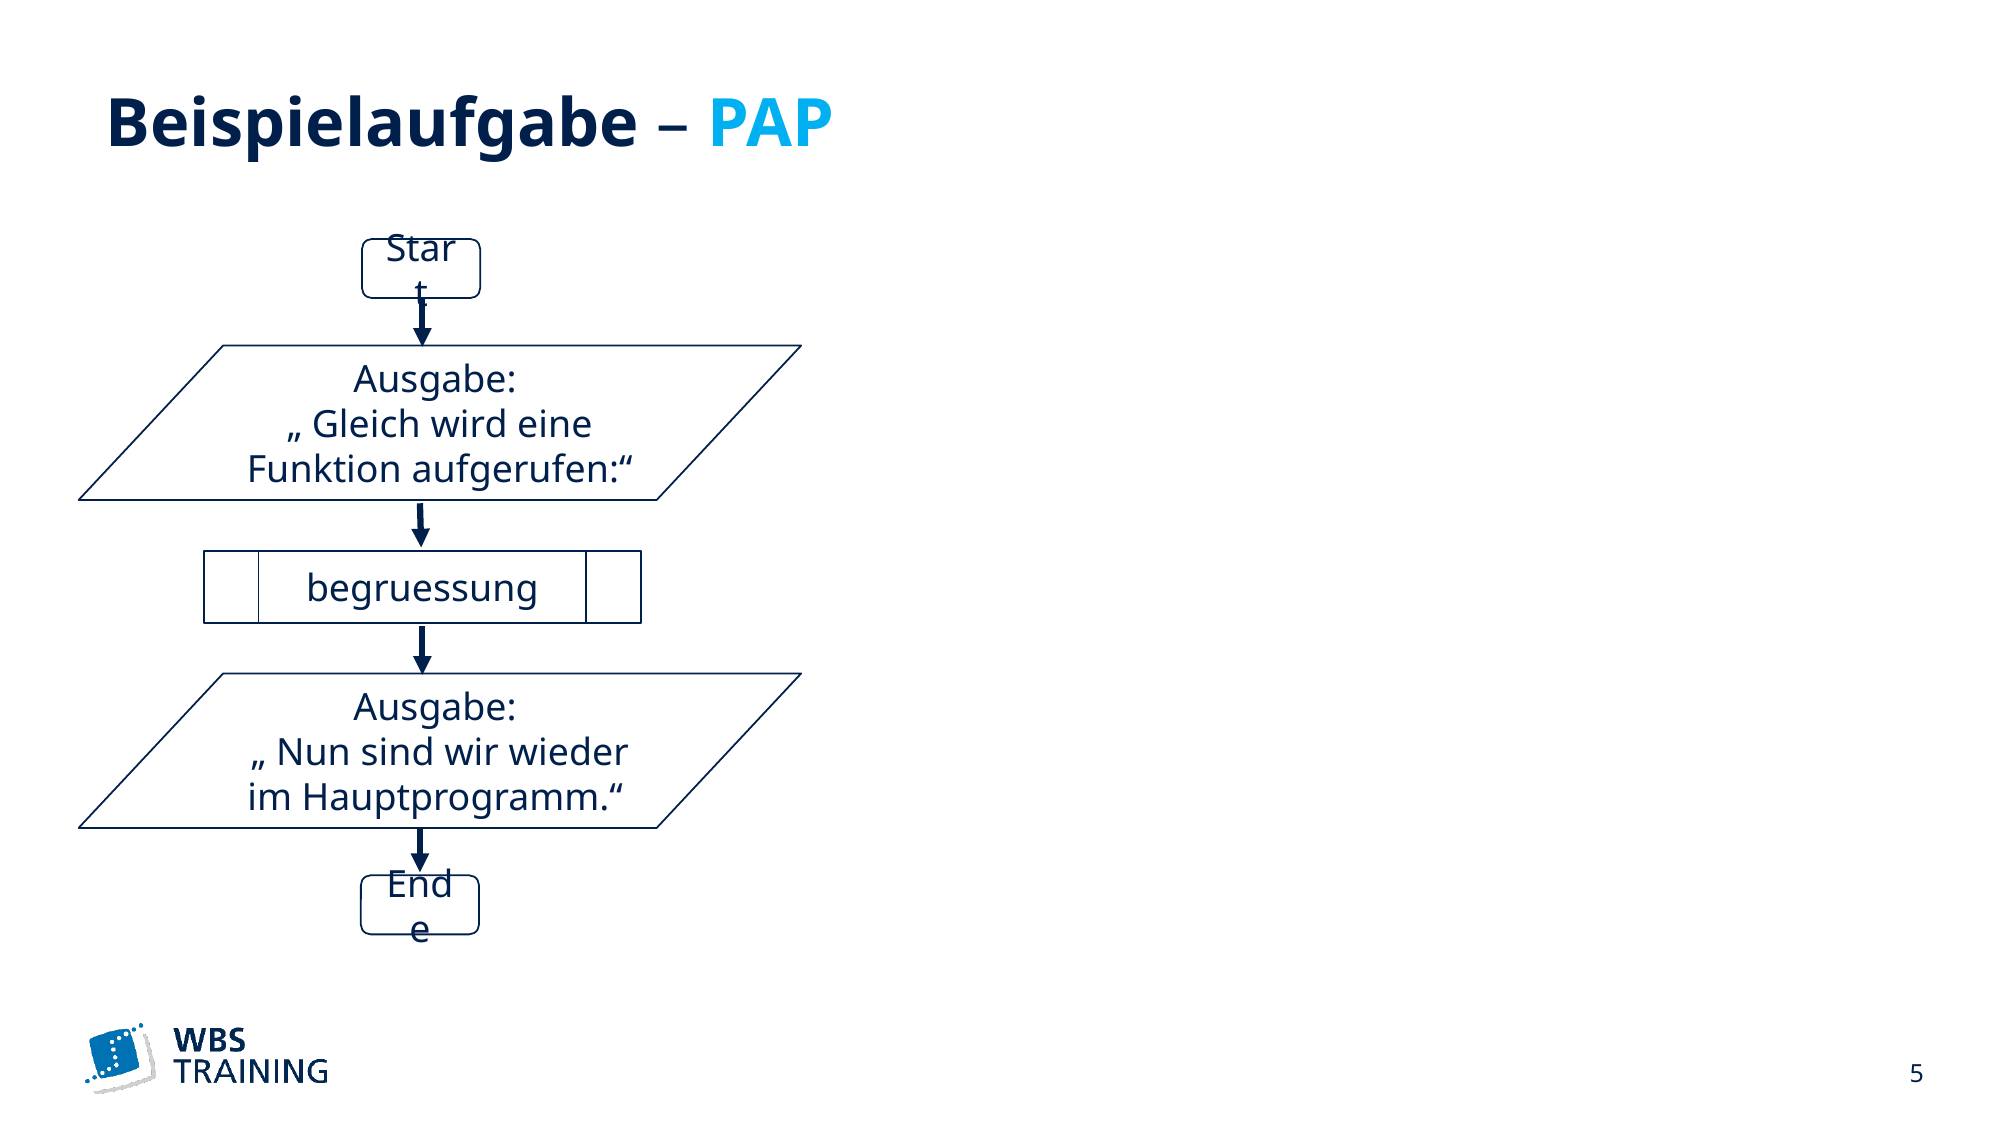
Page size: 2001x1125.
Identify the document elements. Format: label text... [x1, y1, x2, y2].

title Beispielaufgabe – PAP [90, 72, 1918, 191]
text_box Ausgabe: „ Gleich wird eine Funktion aufgerufen:“ [77, 344, 803, 501]
text_box Start [361, 238, 482, 299]
slide_number 5 [1267, 1045, 1939, 1106]
text_box begruessung [203, 550, 642, 624]
text_box [88, 214, 1979, 321]
text_box Ende [359, 874, 480, 936]
text_box Ausgabe: „ Nun sind wir wieder im Hauptprogramm.“ [77, 672, 803, 829]
picture [85, 1023, 327, 1094]
